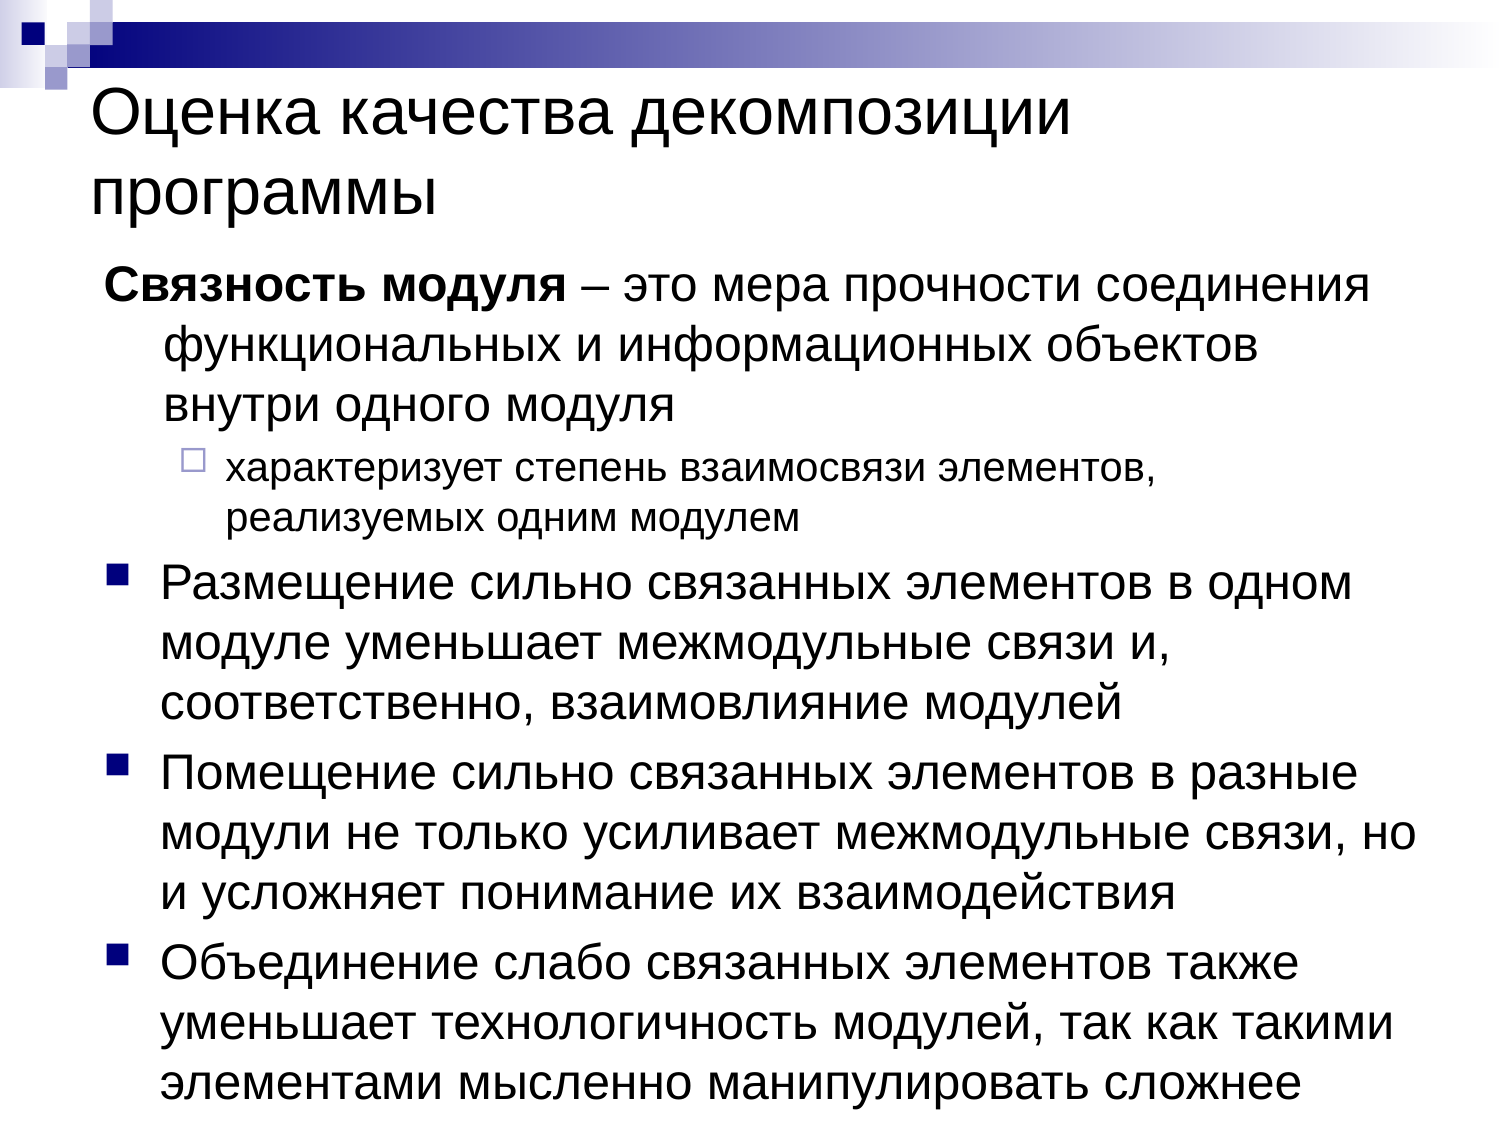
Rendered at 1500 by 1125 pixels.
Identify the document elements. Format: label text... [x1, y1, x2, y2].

list Связность модуля – это мера прочности соединения функциональных и информационных объектов внутри одного модуля характеризует степень взаимосвязи элементов, реализуемых одним модулем Размещение сильно связанных элементов в одном модуле уменьшает межмодульные связи и, соответственно, взаимовлияние модулей Помещение сильно связанных элементов в разные модули не только усиливает межмодульные связи, но и усложняет понимание их взаимодействия Объединение слабо связанных элементов также уменьшает технологичность модулей, так как такими элементами мысленно манипулировать сложнее [88, 243, 1439, 1106]
title Оценка качества декомпозиции программы [75, 75, 1425, 220]
